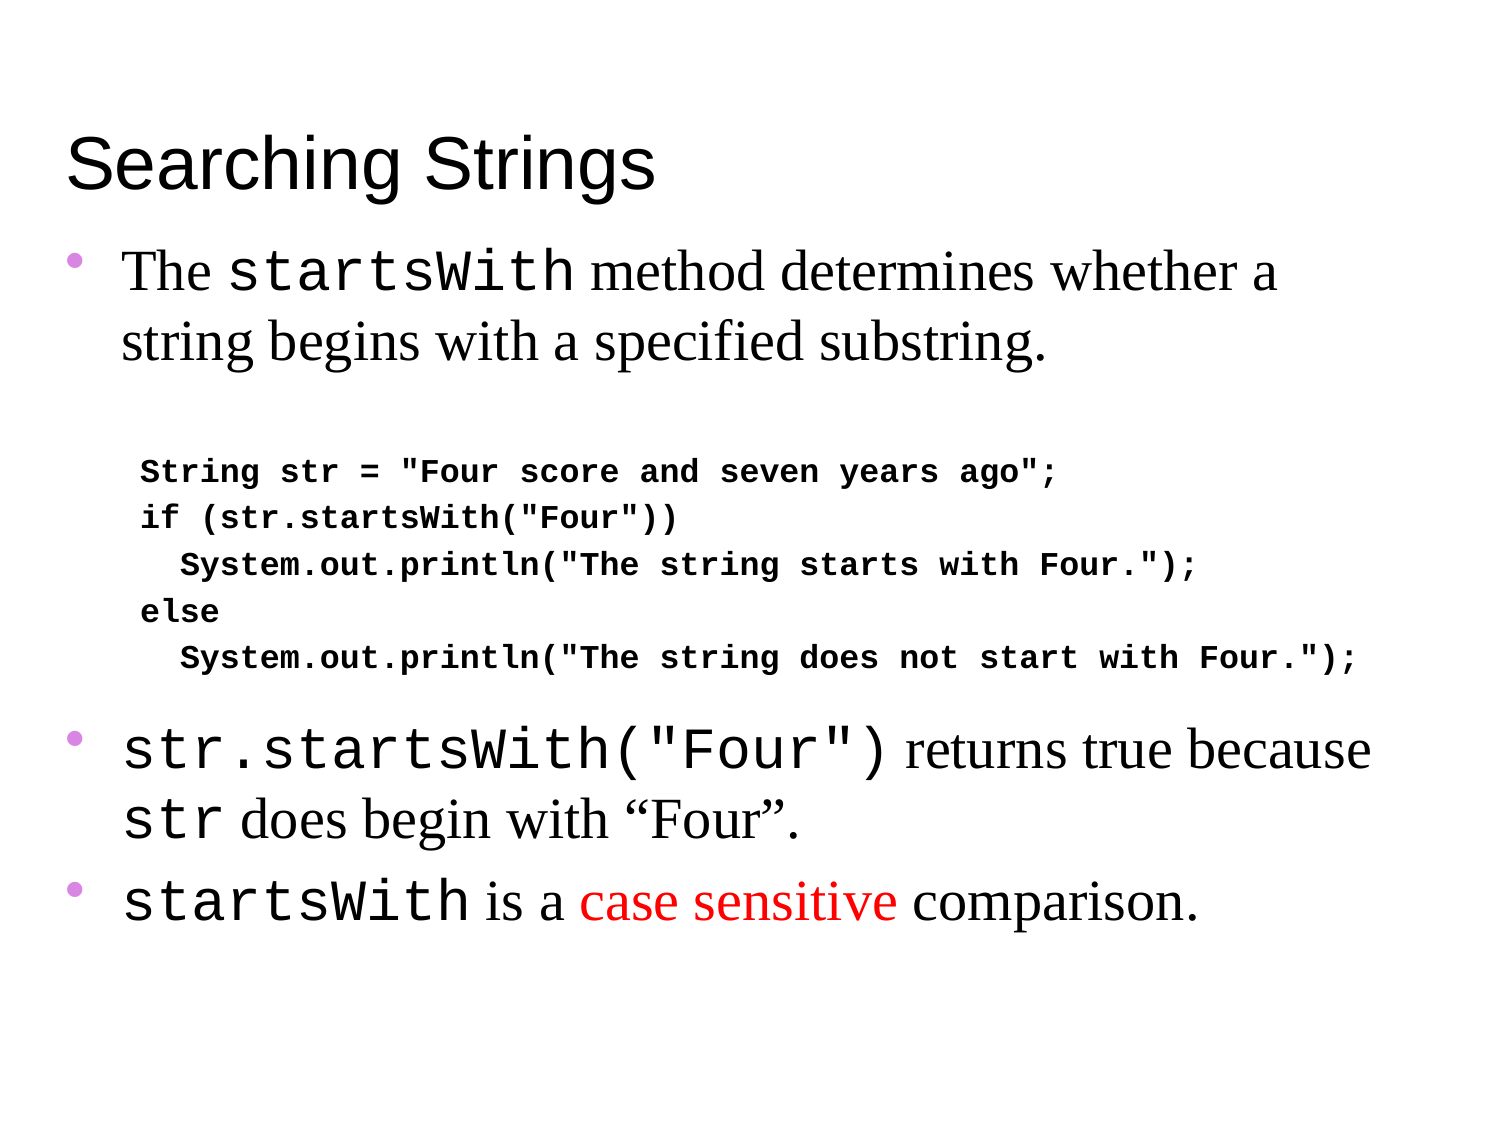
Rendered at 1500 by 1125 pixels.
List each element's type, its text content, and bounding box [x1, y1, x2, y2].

list The startsWith method determines whether a string begins with a specified substring. String str = "Four score and seven years ago"; if (str.startsWith("Four")) System.out.println("The string starts with Four."); else System.out.println("The string does not start with Four."); str.startsWith("Four") returns true because str does begin with “Four”. startsWith is a case sensitive comparison. [49, 224, 1413, 1001]
title Searching Strings [49, 49, 1463, 213]
